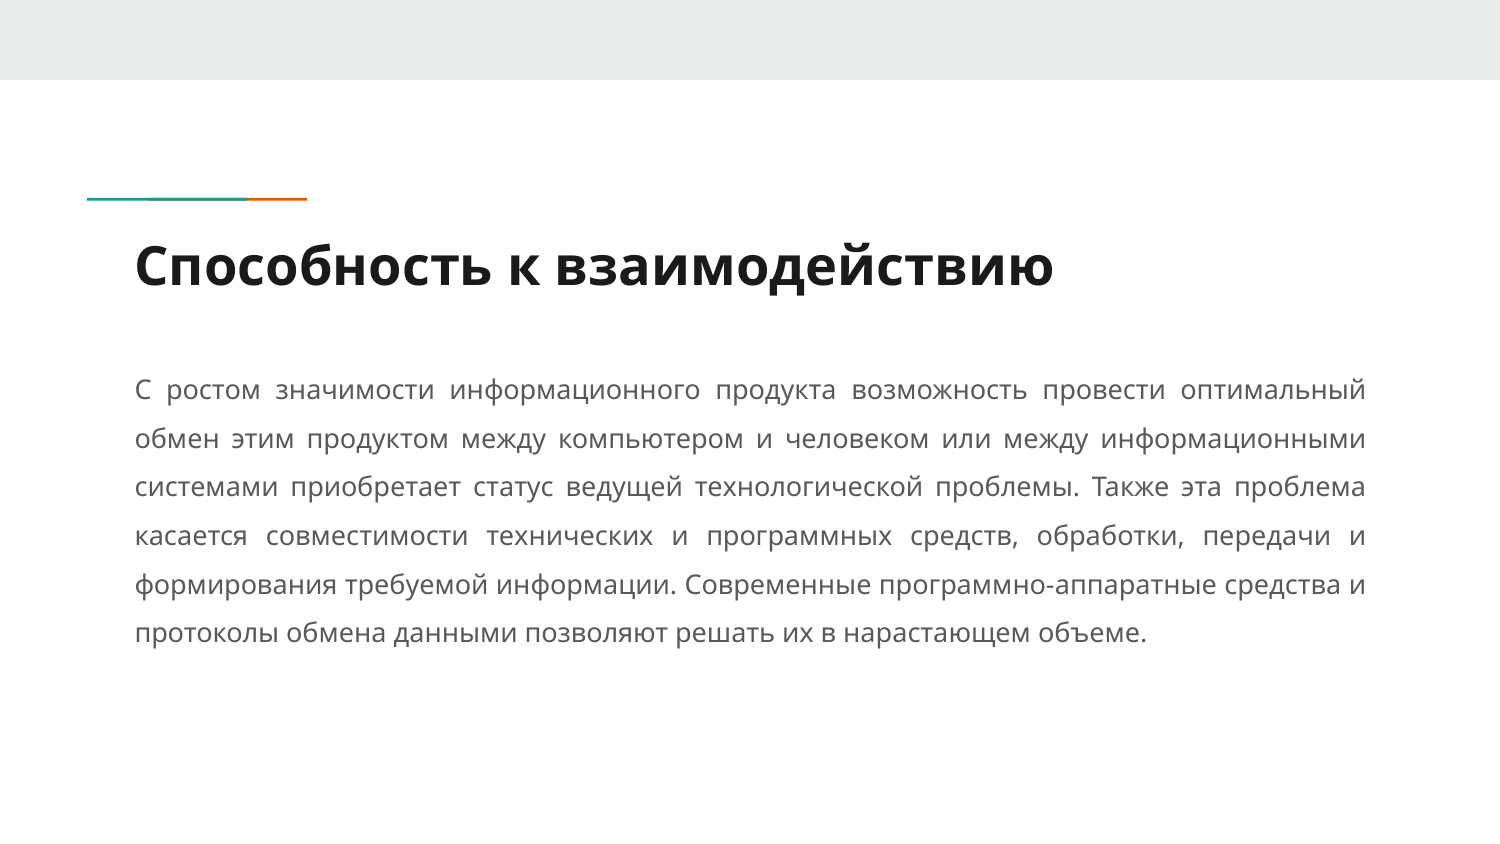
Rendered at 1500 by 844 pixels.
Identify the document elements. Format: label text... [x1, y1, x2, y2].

list С ростом значимости информационного продукта возможность провести оптимальный обмен этим продуктом между компьютером и человеком или между информационными системами приобретает статус ведущей технологической проблемы. Также эта проблема касается совместимости технических и программных средств, обработки, передачи и формирования требуемой информации. Современные программно-аппаратные средства и протоколы обмена данными позволяют решать их в нарастающем объеме. [119, 341, 1381, 712]
title Способность к взаимодействию [119, 216, 1381, 305]
